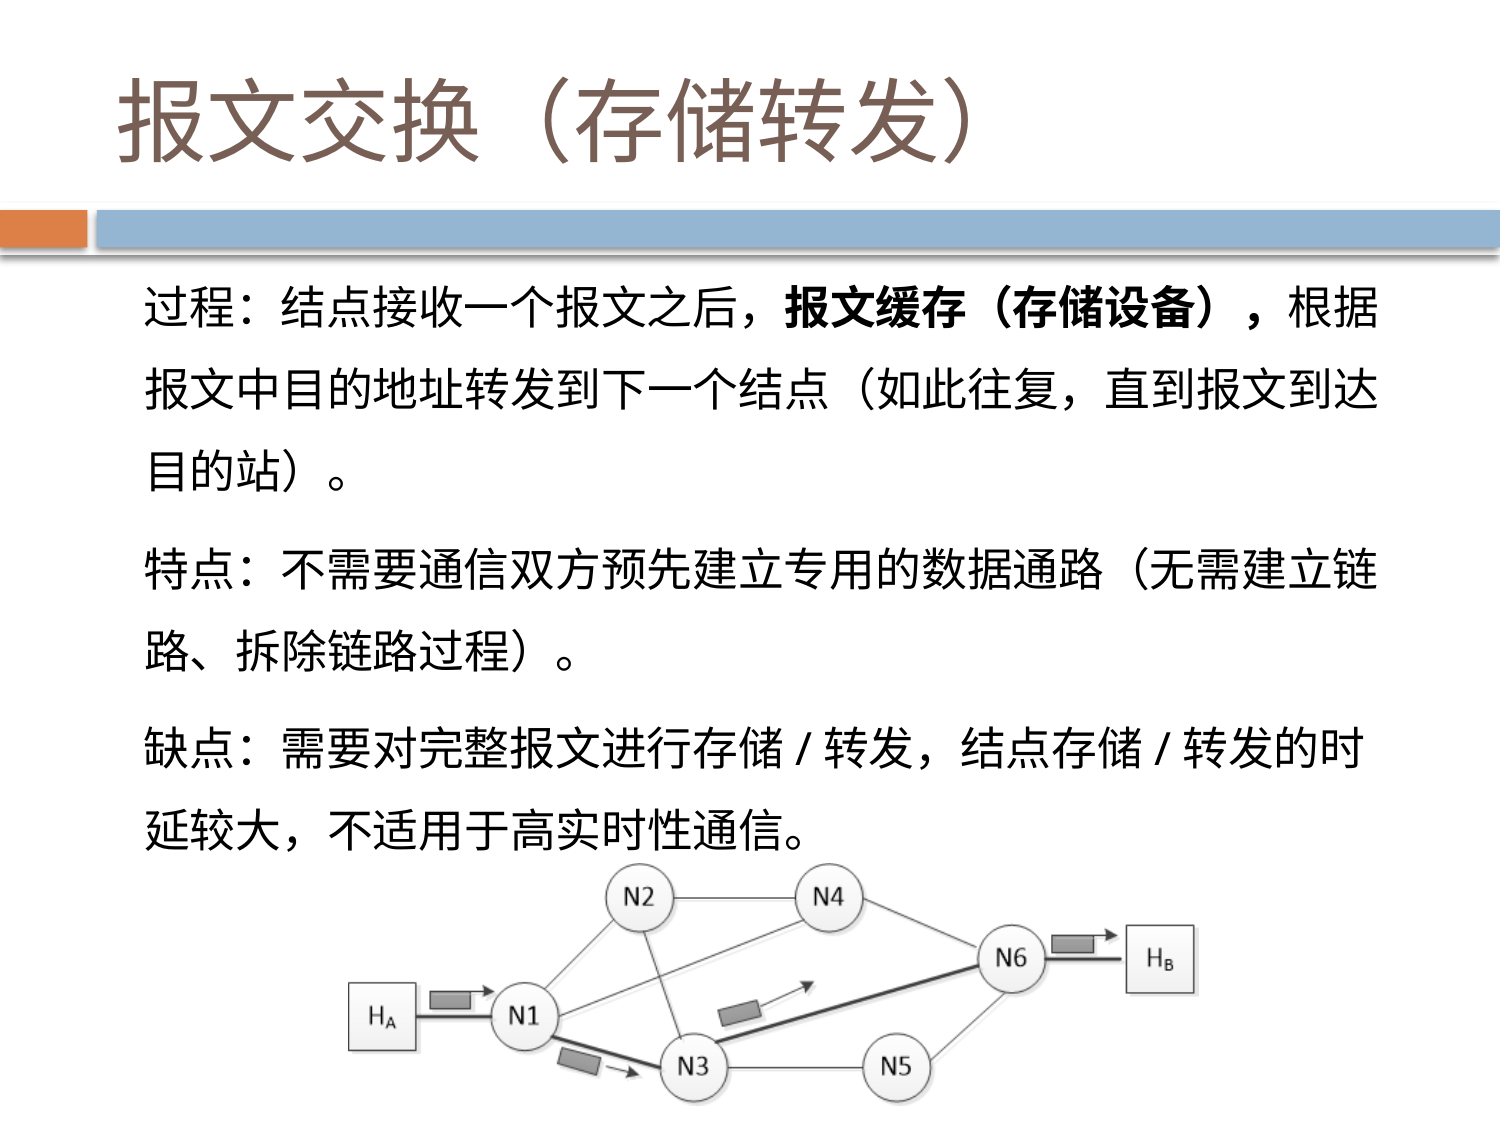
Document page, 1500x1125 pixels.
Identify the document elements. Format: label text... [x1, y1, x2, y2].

list 过程：结点接收一个报文之后，报文缓存（存储设备），根据报文中目的地址转发到下一个结点（如此往复，直到报文到达目的站）。 特点：不需要通信双方预先建立专用的数据通路（无需建立链路、拆除链路过程）。 缺点：需要对完整报文进行存储/转发，结点存储/转发的时延较大，不适用于高实时性通信。 [76, 243, 1415, 981]
picture [347, 863, 1200, 1107]
title 报文交换（存储转发） [100, 37, 1438, 200]
